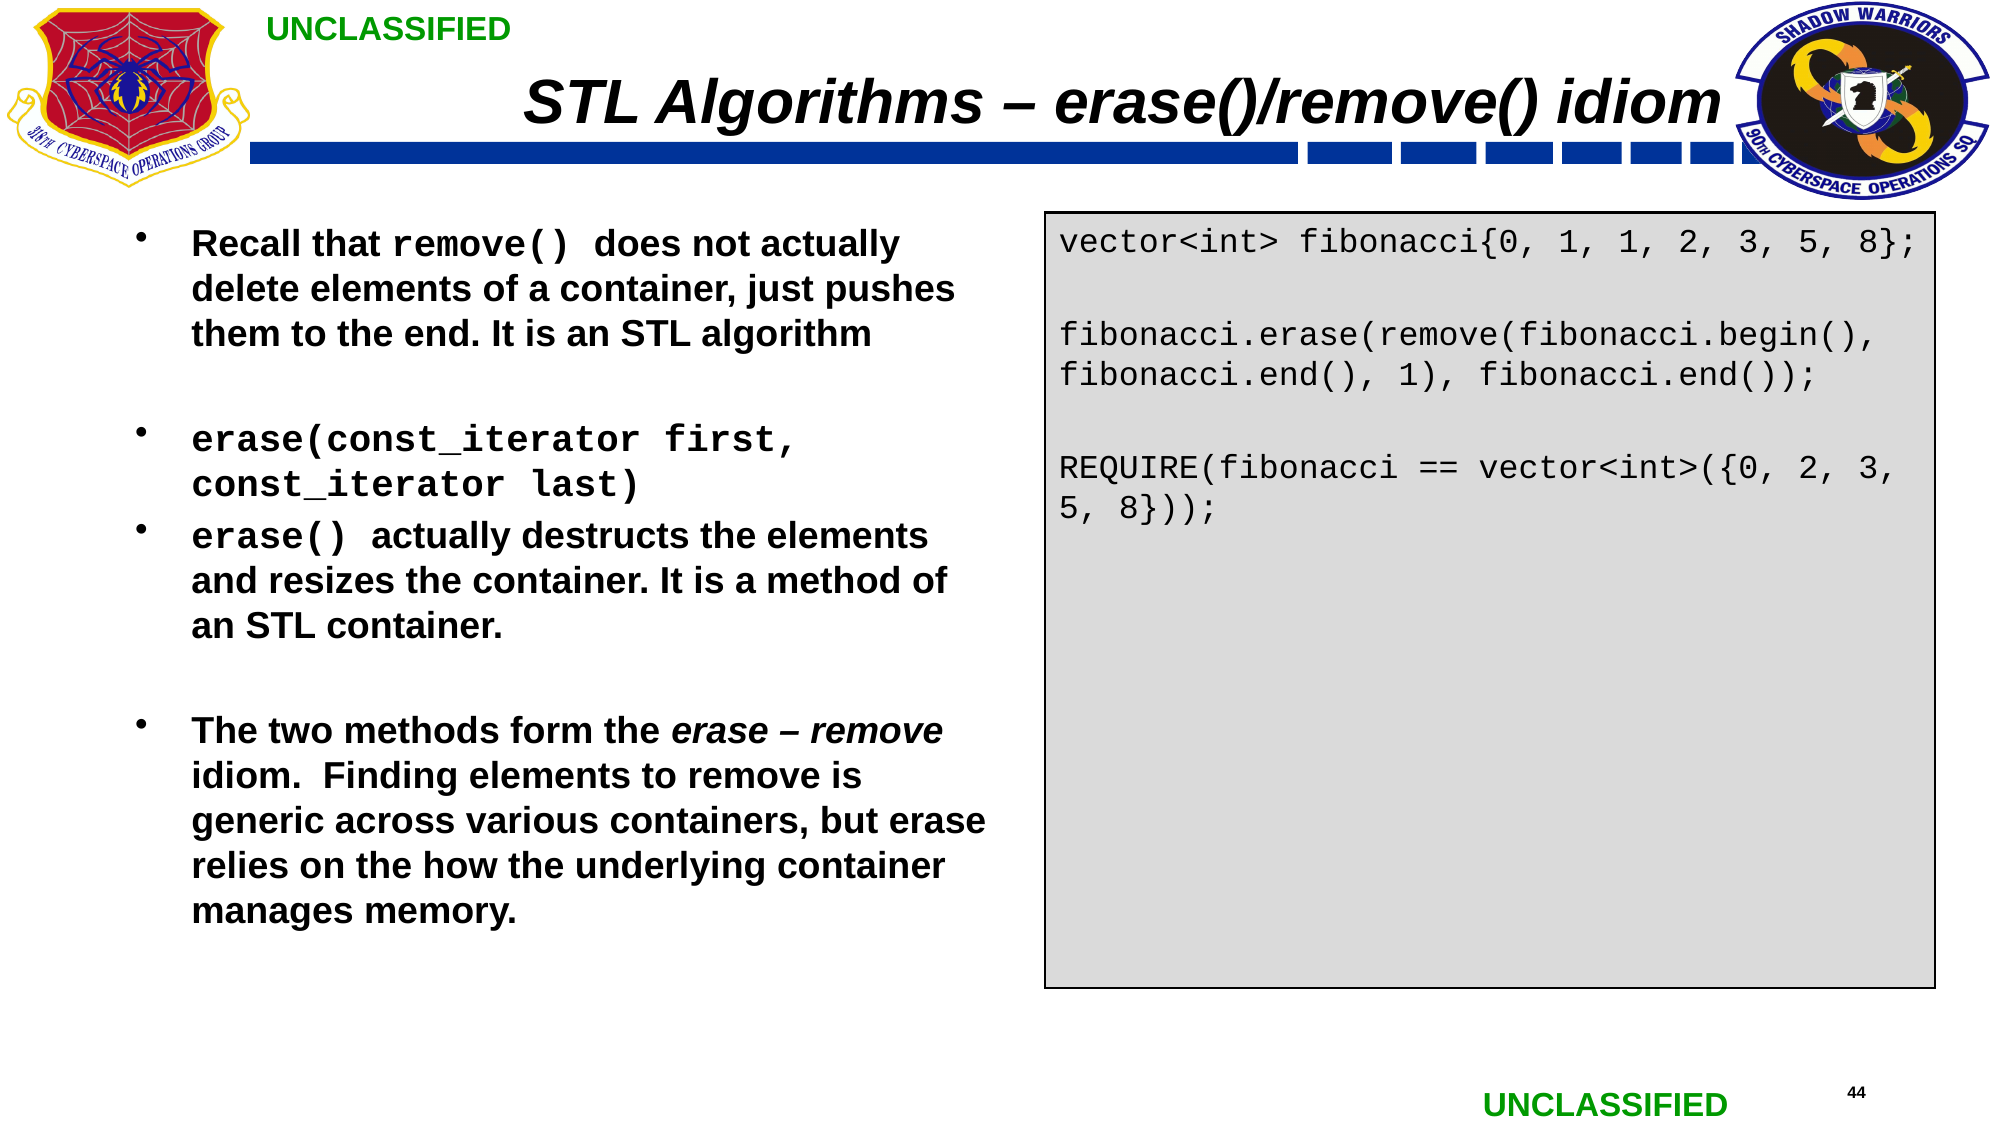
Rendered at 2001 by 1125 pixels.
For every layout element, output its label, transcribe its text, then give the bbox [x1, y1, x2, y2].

list Recall that remove() does not actually delete elements of a container, just pushes them to the end. It is an STL algorithm erase(const_iterator first, const_iterator last) erase() actually destructs the elements and resizes the container. It is a method of an STL container. The two methods form the erase – remove idiom. Finding elements to remove is generic across various containers, but erase relies on the how the underlying container manages memory. [120, 211, 1012, 989]
picture [7, 8, 250, 188]
list vector<int> fibonacci{0, 1, 1, 2, 3, 5, 8}; fibonacci.erase(remove(fibonacci.begin(), fibonacci.end(), 1), fibonacci.end()); REQUIRE(fibonacci == vector<int>({0, 2, 3, 5, 8})); [1044, 211, 1936, 989]
picture [1734, 1, 1991, 200]
title STL Algorithms – erase()/remove() idiom [332, 51, 1739, 142]
